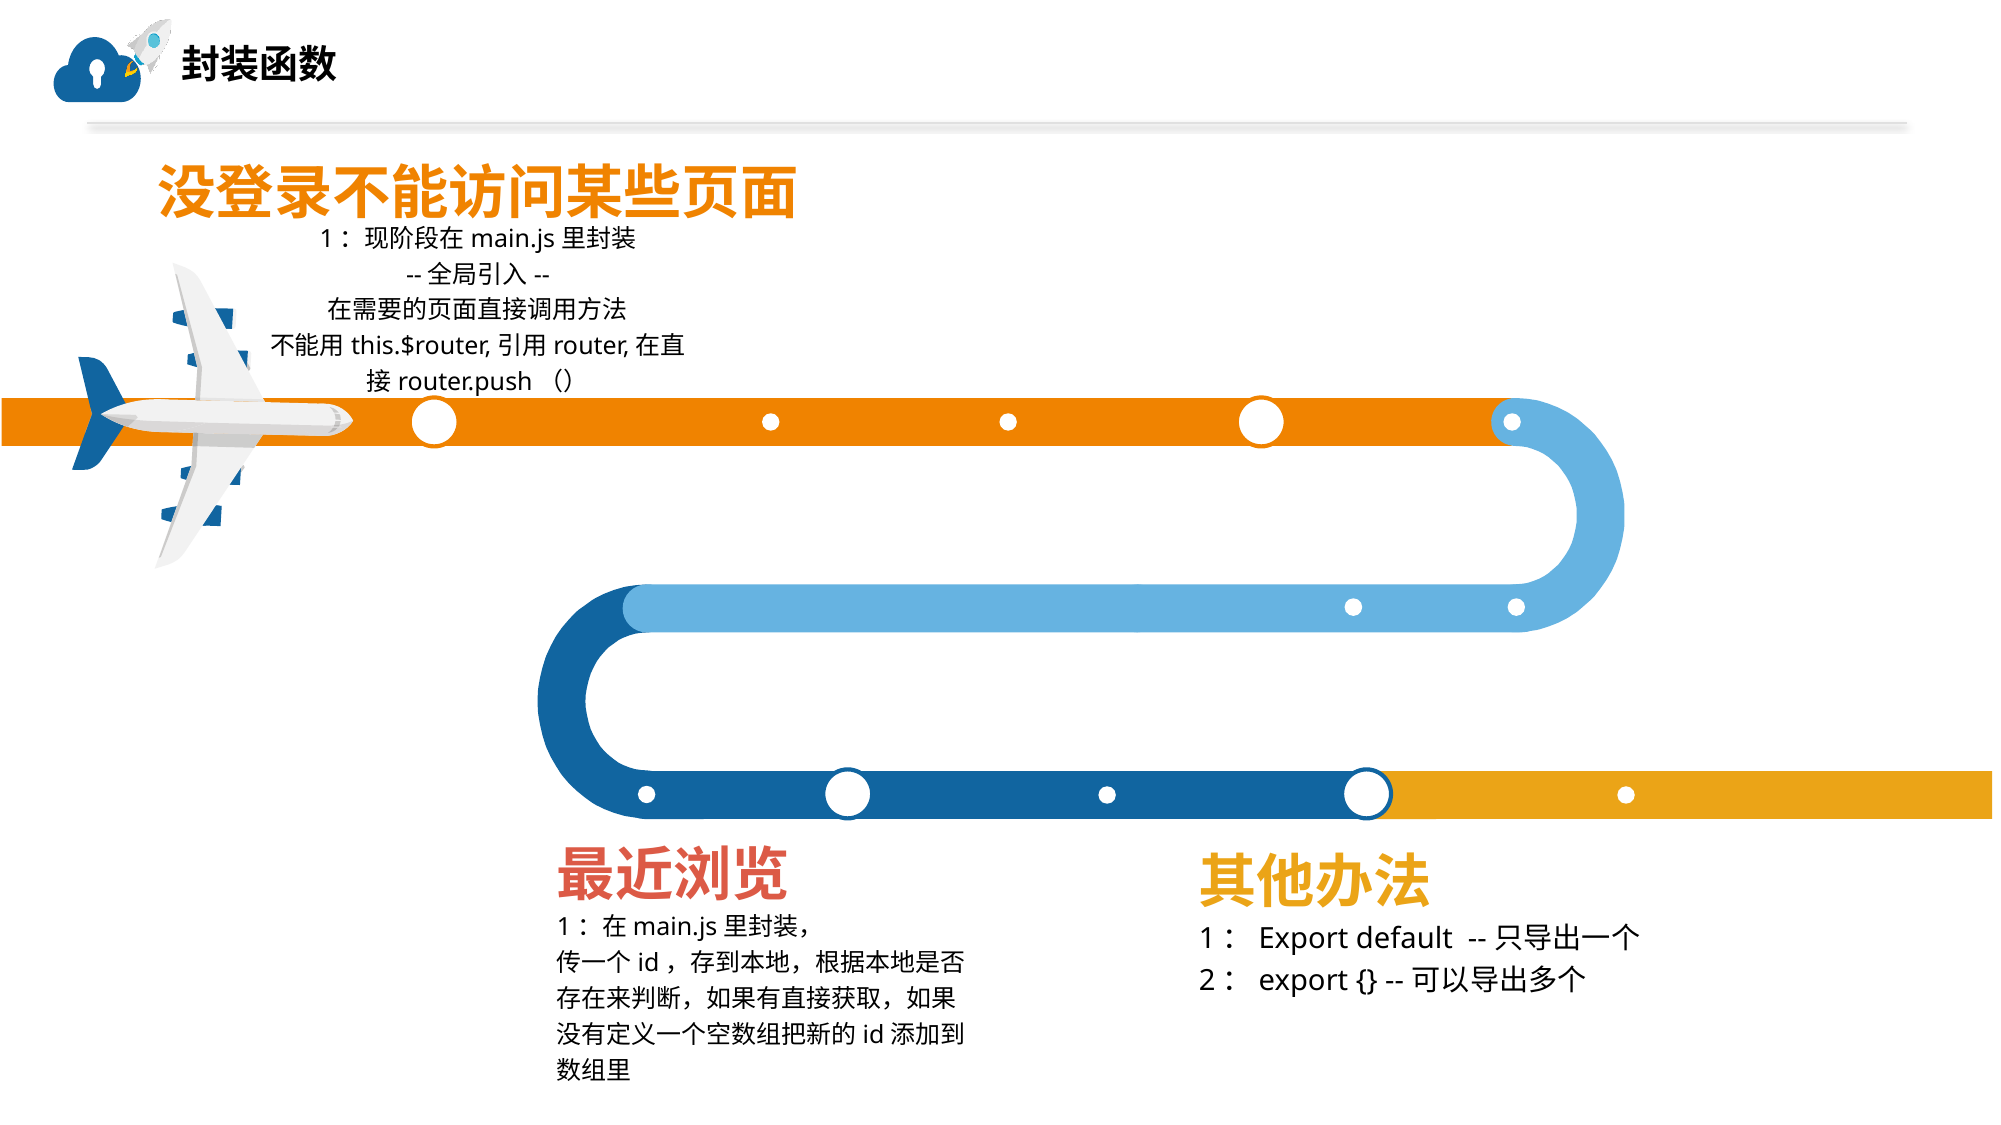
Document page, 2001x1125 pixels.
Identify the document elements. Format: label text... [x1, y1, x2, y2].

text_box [53, 296, 247, 564]
picture [113, 7, 182, 91]
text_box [252, 147, 704, 650]
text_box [541, 829, 994, 1072]
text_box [1183, 836, 1677, 996]
title 封装函数 [181, 23, 1516, 102]
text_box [25, 397, 1969, 819]
